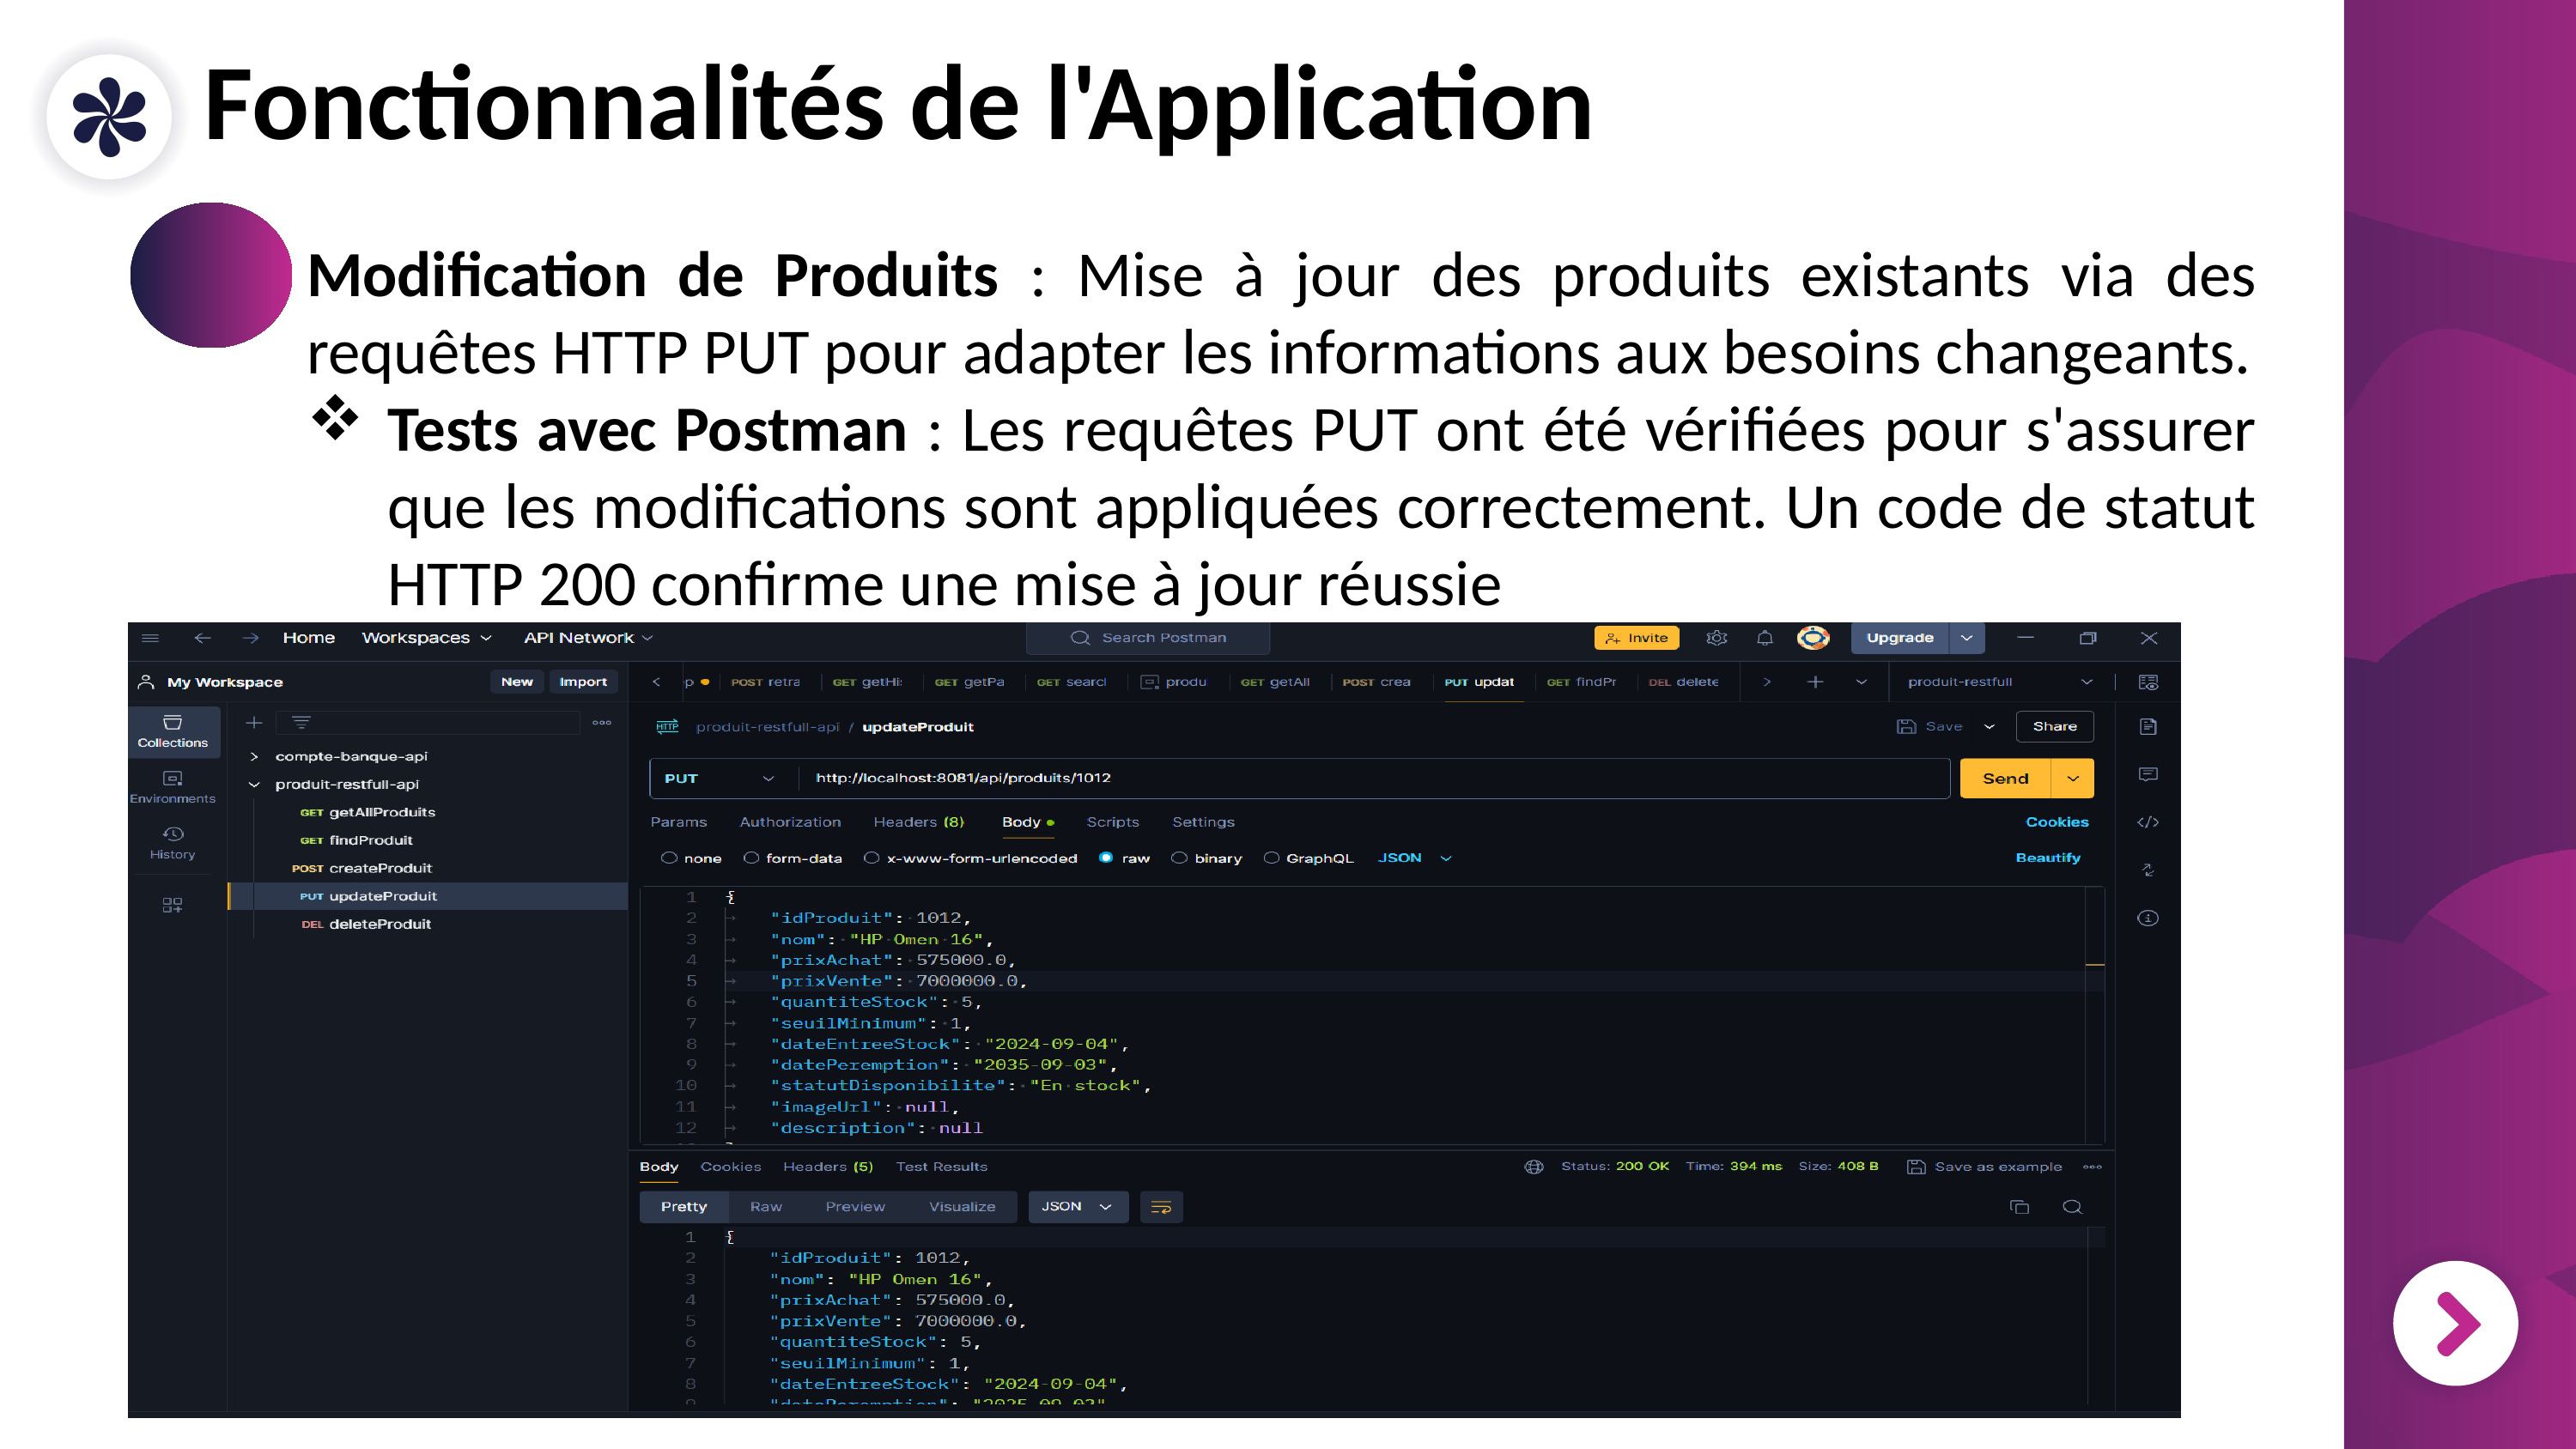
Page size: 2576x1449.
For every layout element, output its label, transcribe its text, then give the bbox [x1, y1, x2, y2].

text_box Fonctionnalités de l'Application [204, 47, 1868, 226]
text_box Modification de Produits : Mise à jour des produits existants via des requêtes HTTP PUT pour adapter les informations aux besoins changeants. Tests avec Postman : Les requêtes PUT ont été vérifiées pour s'assurer que les modifications sont appliquées correctement. Un code de statut HTTP 200 confirme une mise à jour réussie [294, 226, 2271, 703]
picture [128, 622, 2181, 1418]
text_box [27, 35, 191, 198]
text_box [2343, 0, 2576, 1449]
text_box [130, 202, 293, 349]
text_box 200 [118, 1175, 122, 1250]
text_box 1M [118, 902, 122, 977]
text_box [2374, 1242, 2537, 1405]
